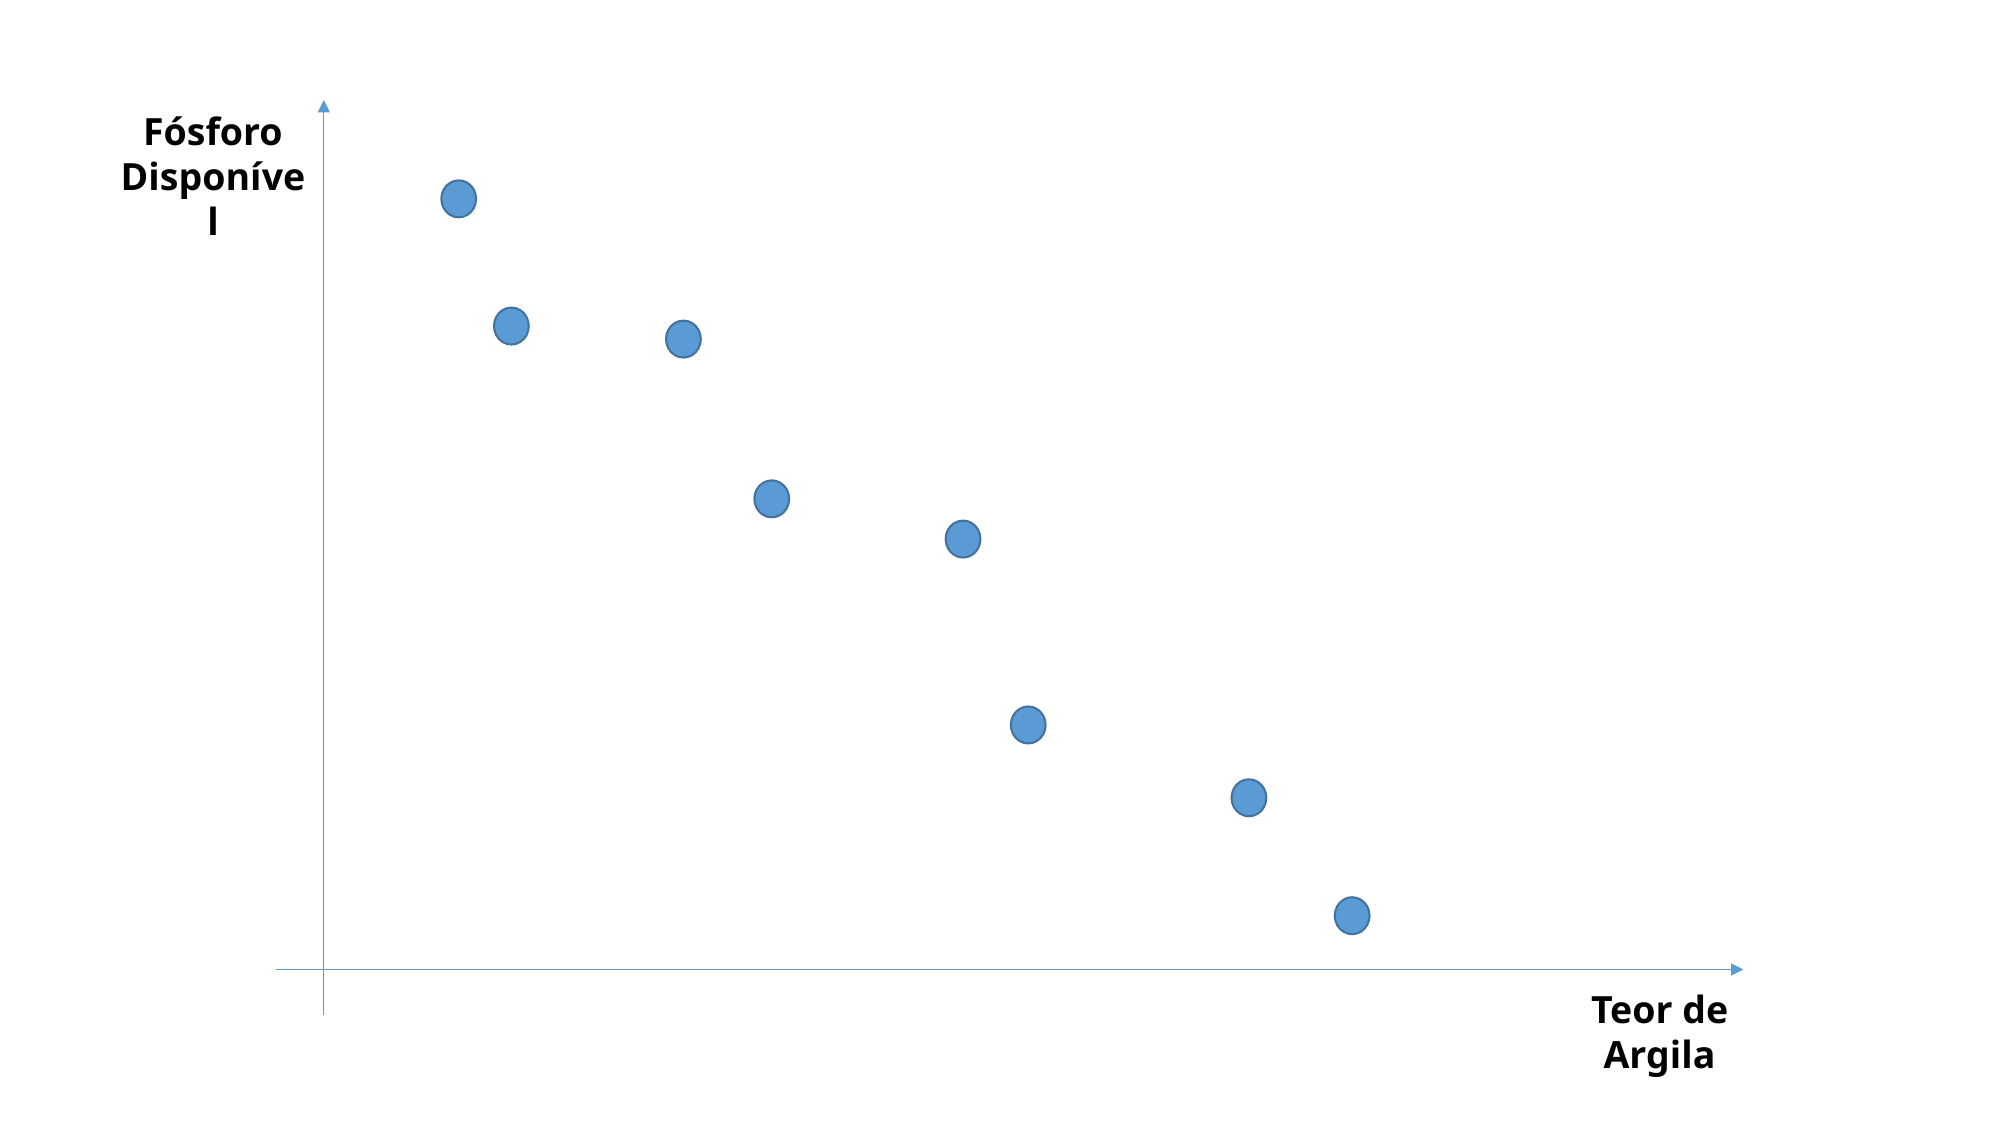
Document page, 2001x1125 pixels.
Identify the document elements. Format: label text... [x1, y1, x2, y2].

text_box Teor de Argila [1548, 978, 1771, 1083]
text_box [440, 179, 478, 219]
text_box [1333, 896, 1371, 936]
text_box [944, 519, 982, 559]
text_box [664, 319, 702, 359]
text_box [1230, 778, 1268, 818]
text_box [492, 306, 530, 346]
text_box [1009, 705, 1047, 745]
text_box [753, 479, 791, 519]
text_box Fósforo Disponível [102, 100, 323, 251]
